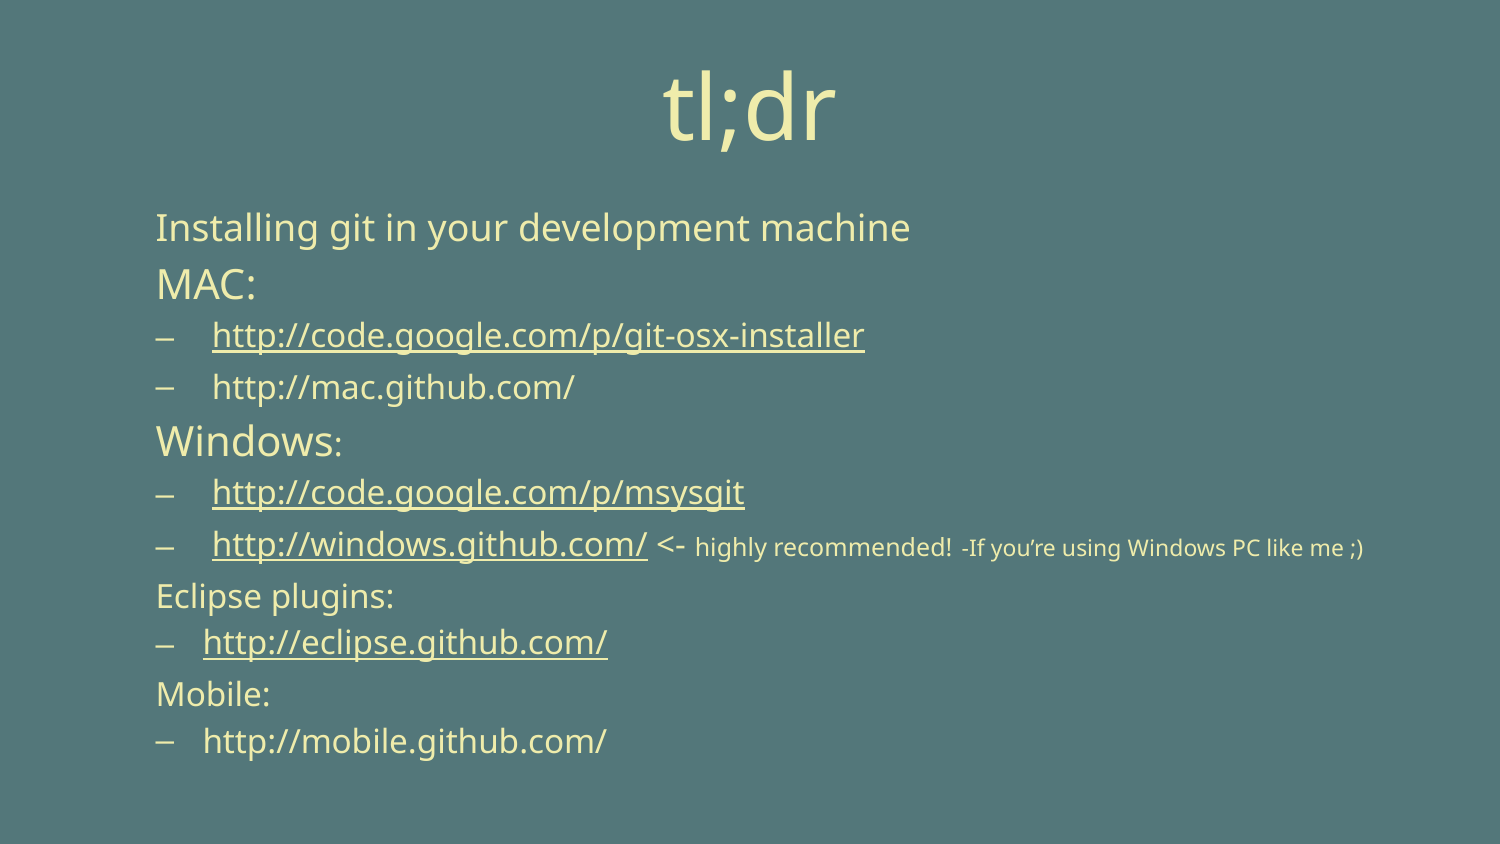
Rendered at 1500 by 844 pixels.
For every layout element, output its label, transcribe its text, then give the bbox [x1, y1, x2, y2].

list Installing git in your development machine MAC: http://code.google.com/p/git-osx-installer http://mac.github.com/ Windows: http://code.google.com/p/msysgit http://windows.github.com/ <- highly recommended! -If you’re using Windows PC like me ;) Eclipse plugins: http://eclipse.github.com/ Mobile: http://mobile.github.com/ [75, 196, 1425, 754]
title tl;dr [75, 33, 1425, 175]
